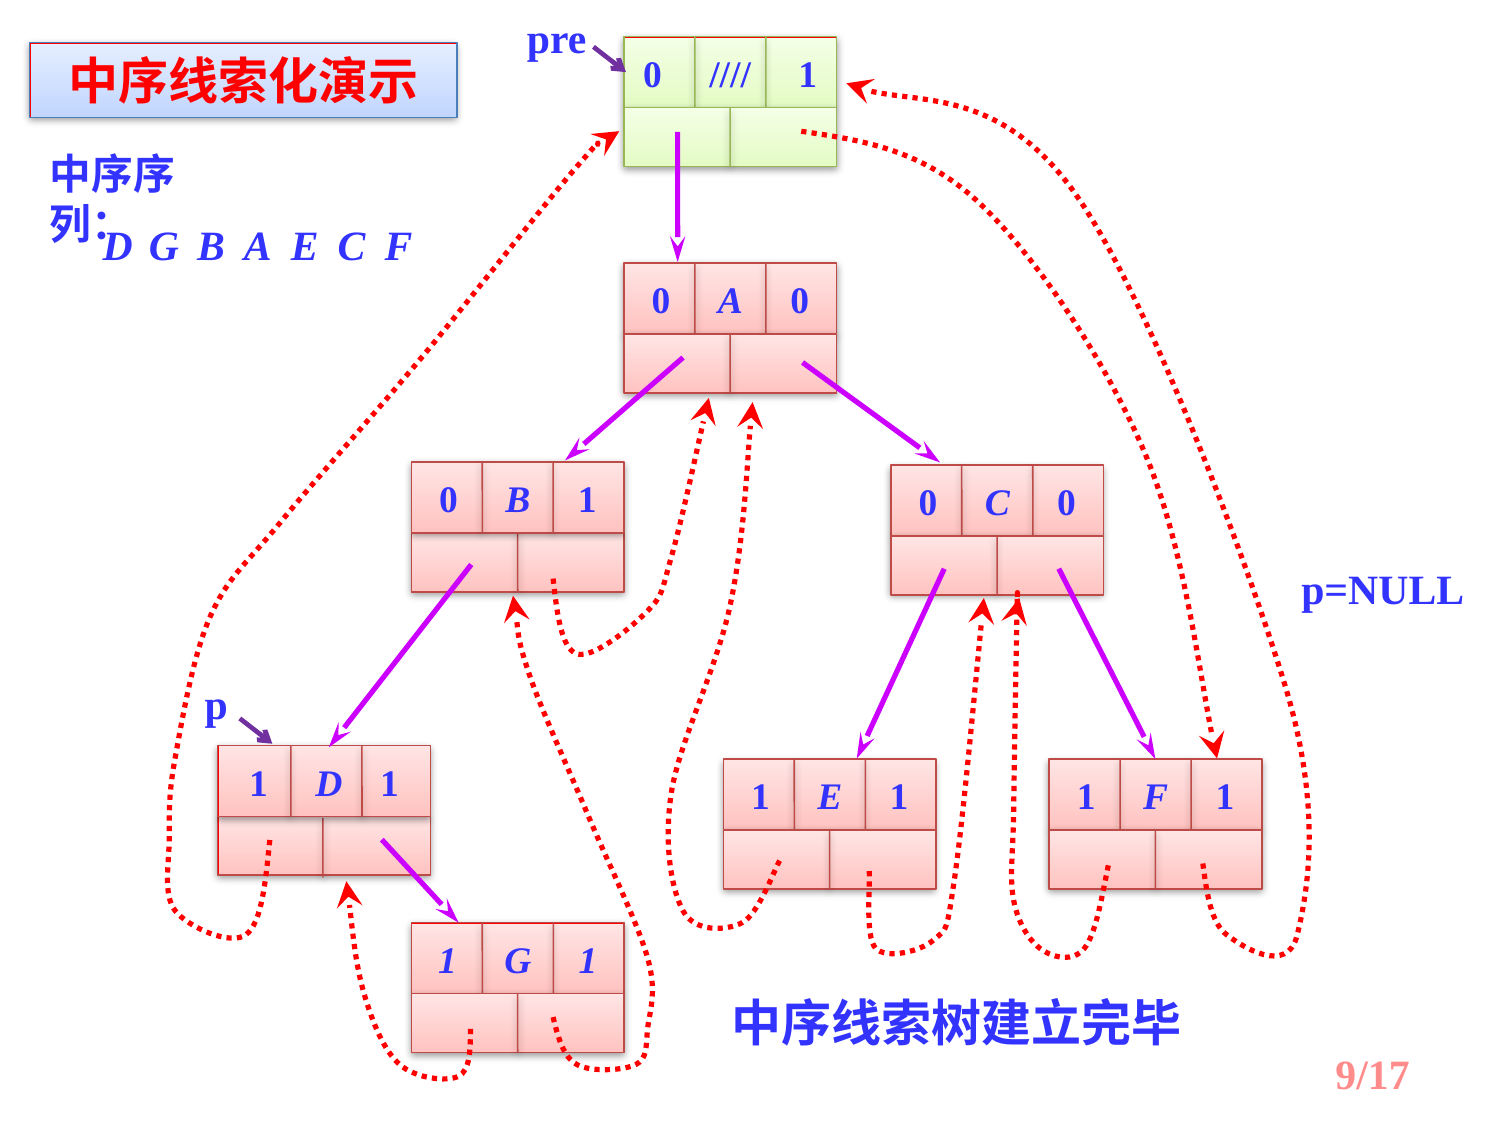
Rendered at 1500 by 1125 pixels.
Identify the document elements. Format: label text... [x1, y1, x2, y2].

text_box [515, 11, 627, 73]
text_box [566, 400, 635, 458]
text_box D [88, 219, 134, 270]
text_box [555, 400, 715, 655]
slide_number 9/17 [1074, 1042, 1425, 1103]
text_box 中序线索树建立完毕 [708, 984, 1205, 1060]
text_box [411, 461, 625, 593]
text_box [191, 131, 618, 743]
text_box 中序序列： [35, 140, 258, 256]
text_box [192, 677, 273, 744]
text_box [424, 886, 458, 921]
text_box A [228, 219, 275, 270]
text_box [330, 601, 443, 743]
text_box E [275, 219, 322, 270]
text_box G [134, 219, 181, 270]
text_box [411, 922, 625, 1053]
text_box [723, 758, 795, 890]
text_box C [322, 219, 369, 270]
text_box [623, 268, 795, 394]
text_box [338, 886, 469, 1080]
text_box 中序线索化演示 [29, 42, 458, 118]
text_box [217, 745, 431, 878]
text_box F [369, 219, 429, 270]
text_box [668, 402, 774, 929]
text_box p=NULL [1328, 562, 1477, 613]
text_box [623, 36, 837, 263]
text_box B [181, 219, 228, 270]
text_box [801, 83, 1324, 977]
text_box [505, 601, 653, 1071]
text_box [167, 695, 265, 939]
